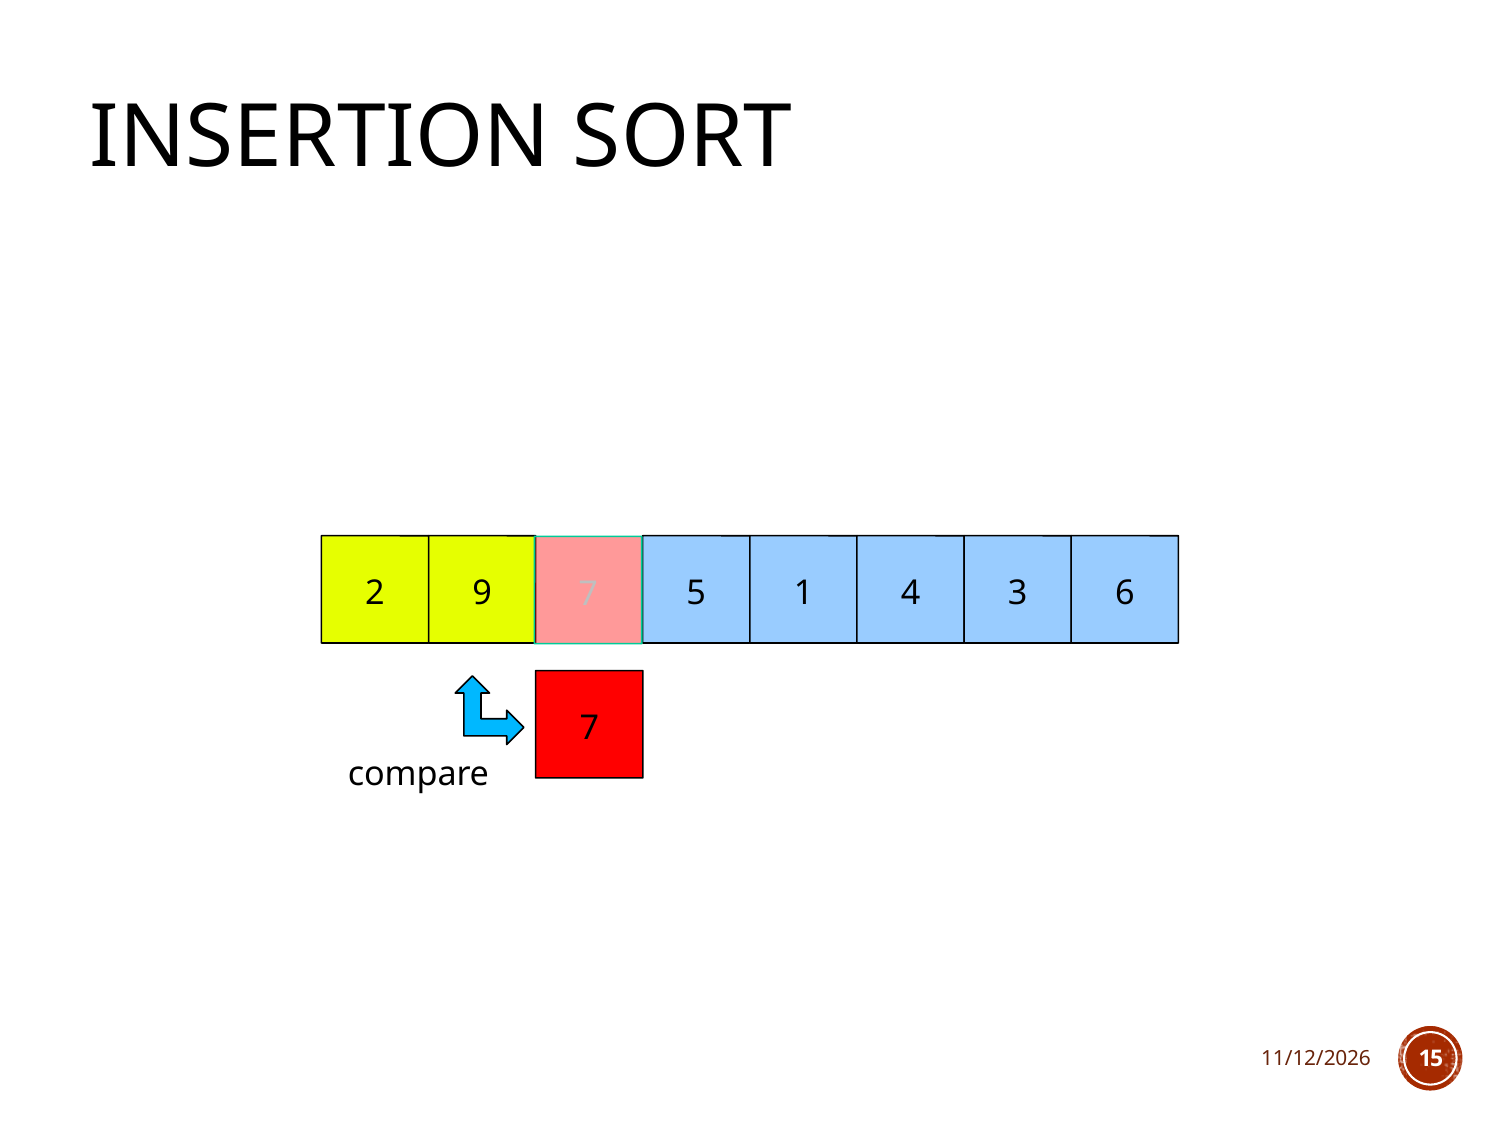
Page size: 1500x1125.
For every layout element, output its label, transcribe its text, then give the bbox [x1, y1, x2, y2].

text_box 2 [321, 535, 429, 643]
text_box 7 [535, 670, 643, 778]
slide_number 15 [1391, 1028, 1471, 1089]
text_box [455, 675, 524, 745]
text_box 3 [964, 535, 1071, 643]
text_box 5 [642, 535, 749, 643]
text_box 9 [429, 535, 536, 643]
text_box 1 [749, 535, 856, 643]
text_box compare [333, 743, 504, 800]
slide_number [982, 1028, 1386, 1089]
text_box 6 [1071, 535, 1179, 643]
title Insertion Sort [74, 44, 1425, 233]
text_box 4 [856, 535, 964, 643]
text_box 7 [534, 536, 642, 644]
